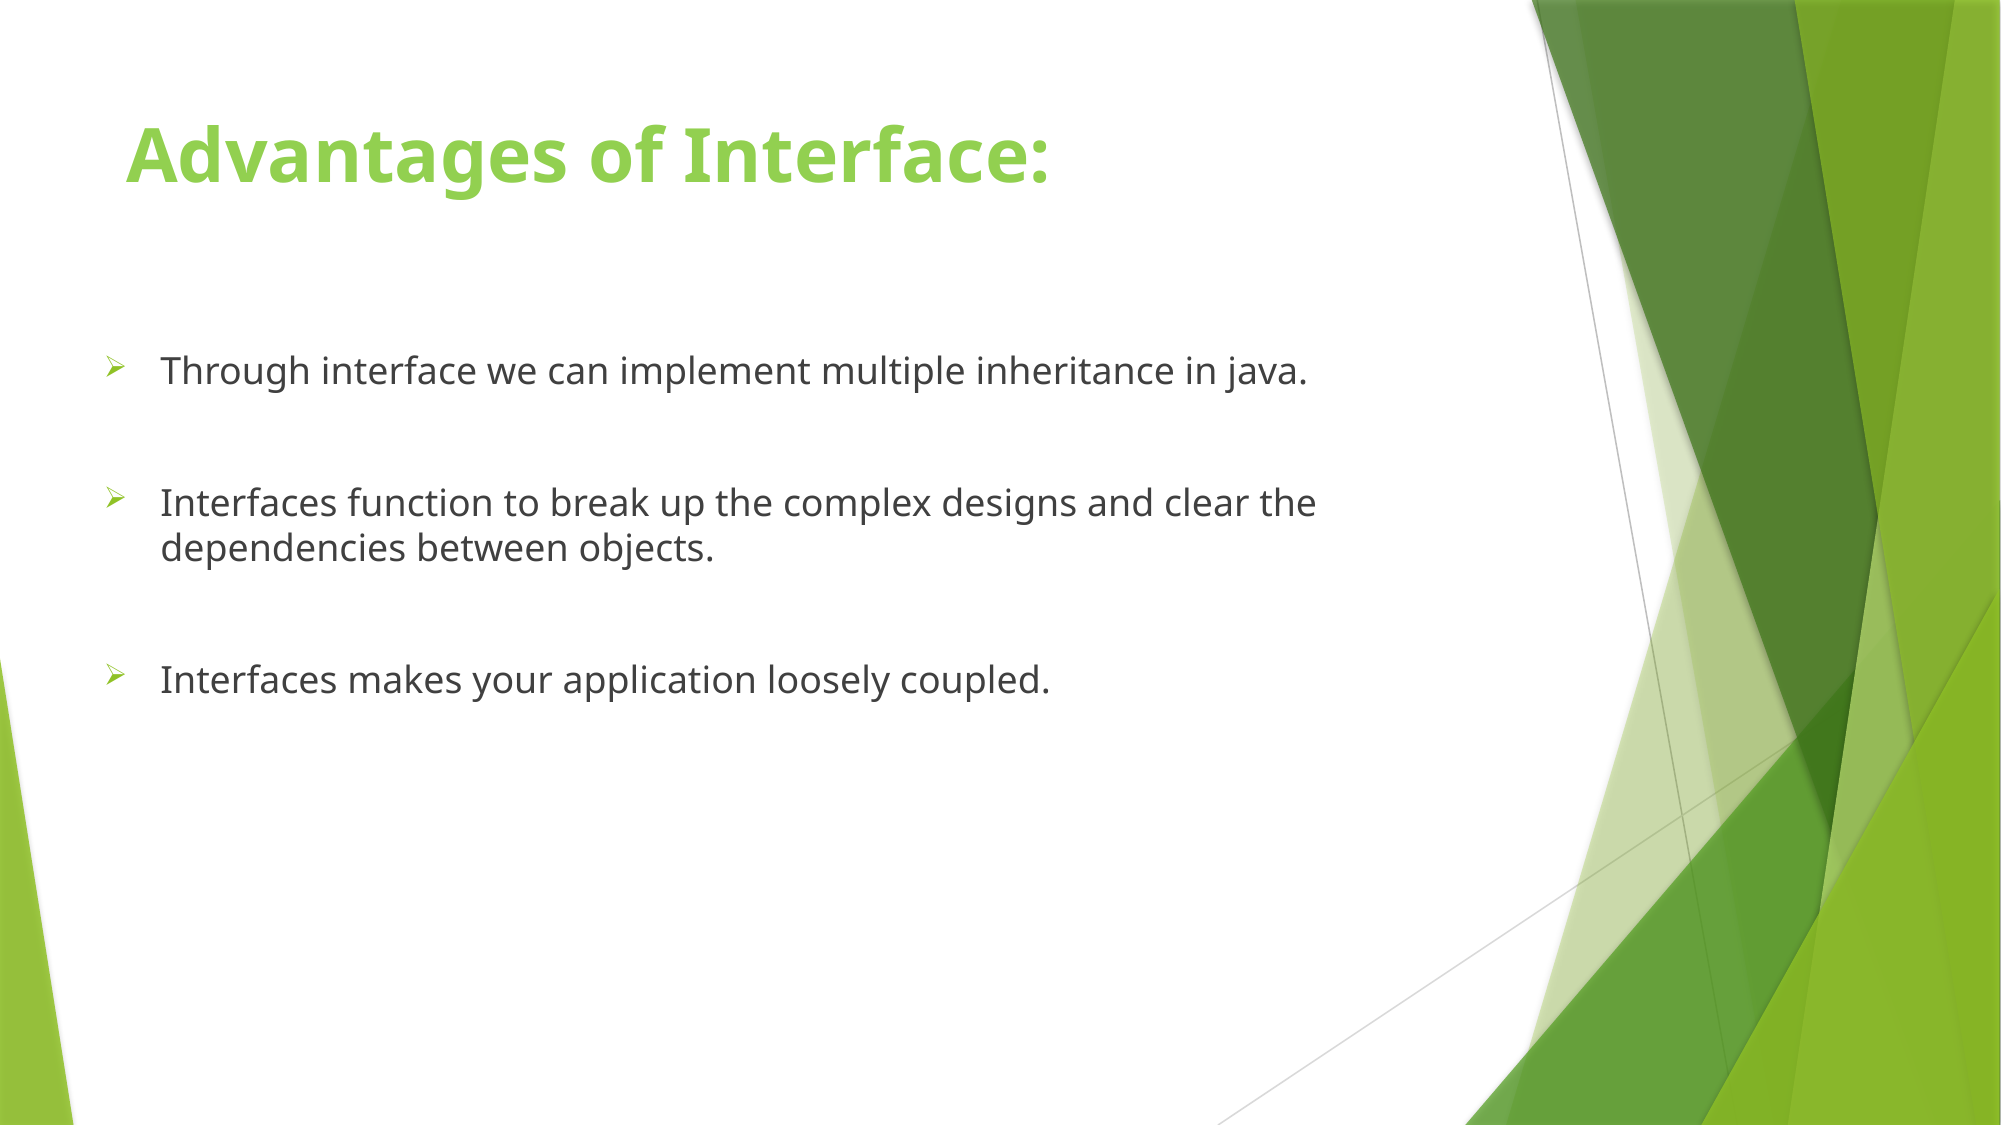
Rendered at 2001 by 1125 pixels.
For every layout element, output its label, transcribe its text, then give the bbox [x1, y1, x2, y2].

list Through interface we can implement multiple inheritance in java. Interfaces function to break up the complex designs and clear the dependencies between objects. Interfaces makes your application loosely coupled. [89, 208, 1500, 845]
title Advantages of Interface: [111, 99, 1522, 317]
